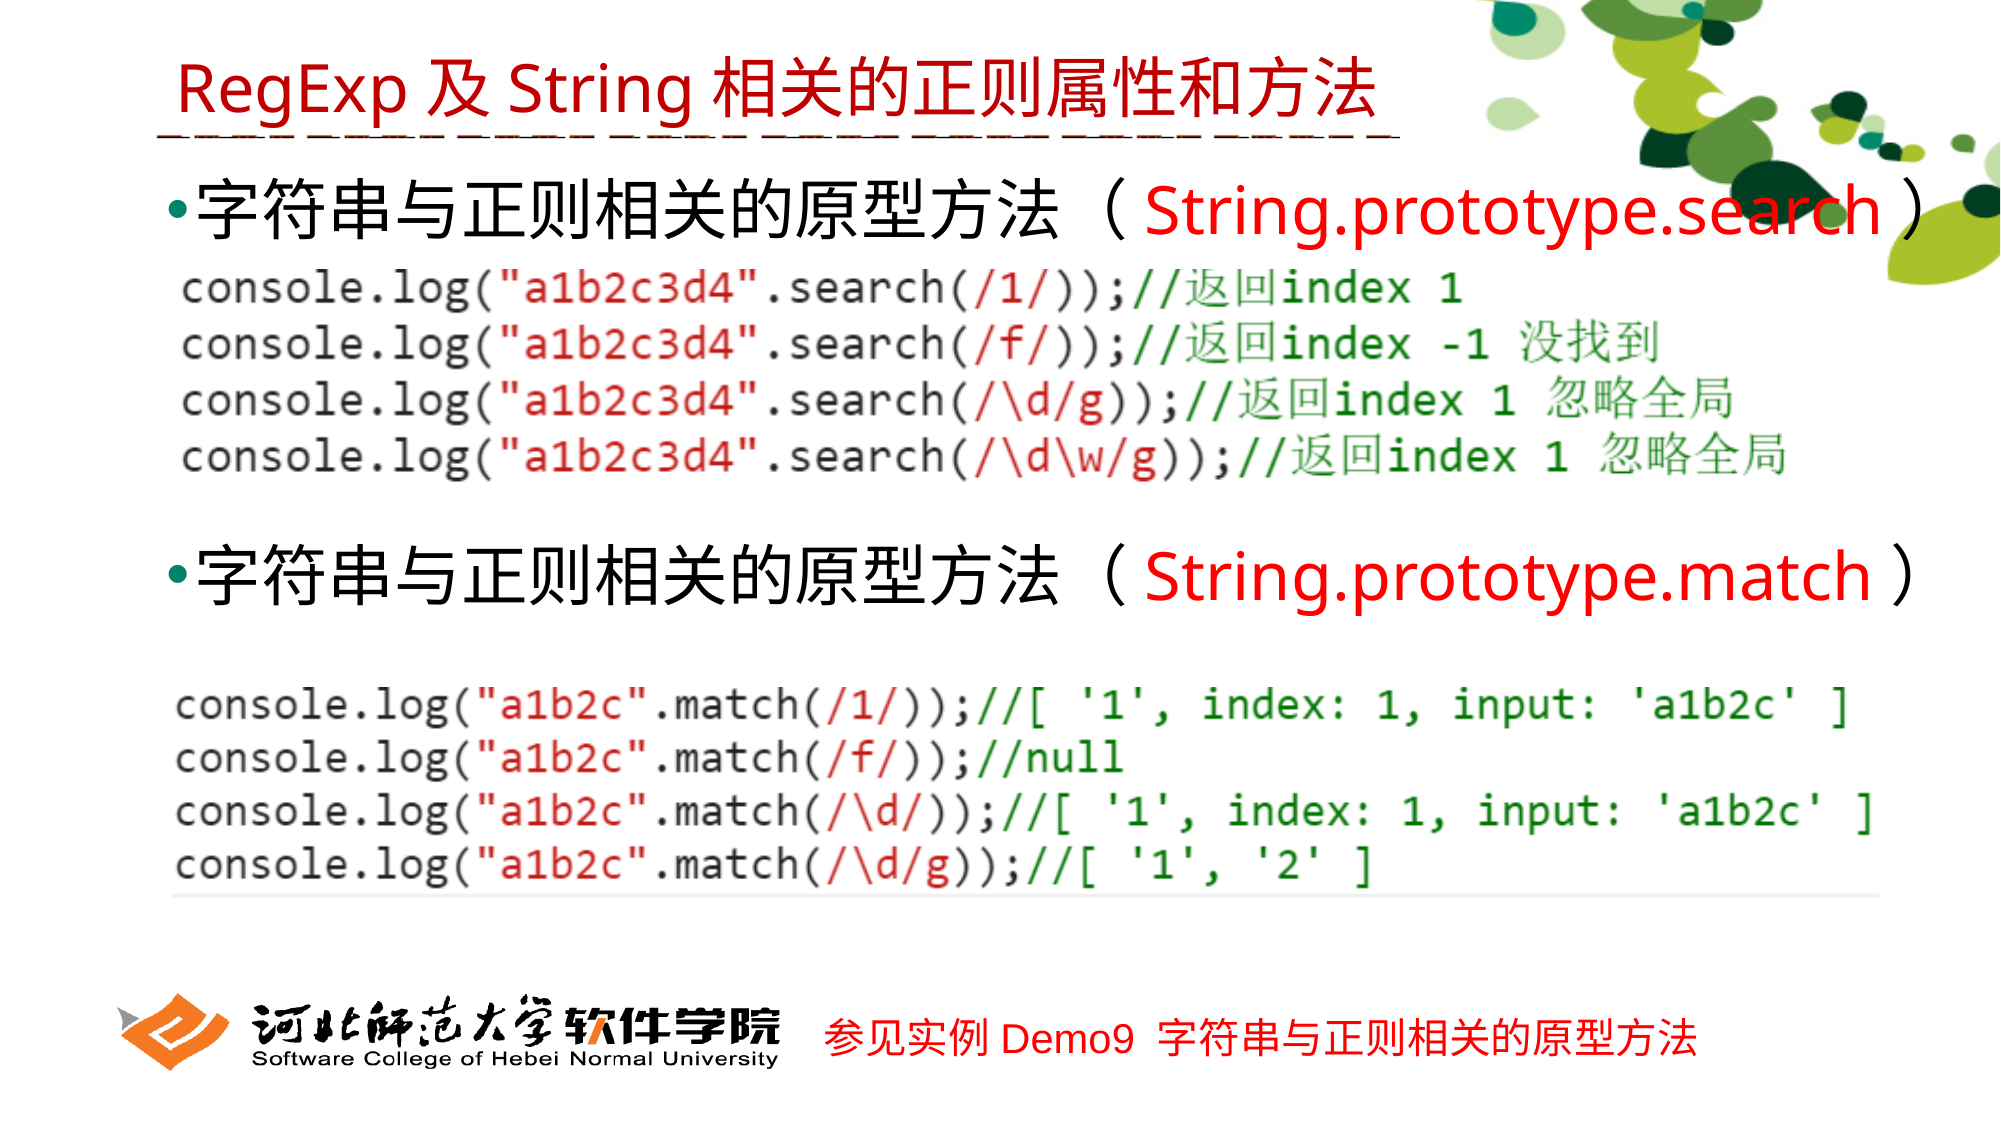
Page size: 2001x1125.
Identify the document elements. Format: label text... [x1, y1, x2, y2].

picture [0, 0, 2001, 1125]
list RegExp及String相关的正则属性和方法 [161, 38, 1505, 120]
text_box 参见实例Demo9 字符串与正则相关的原型方法 [808, 1004, 1835, 1070]
list 字符串与正则相关的原型方法（String.prototype.search） 字符串与正则相关的原型方法（String.prototype.match） [152, 128, 1997, 993]
